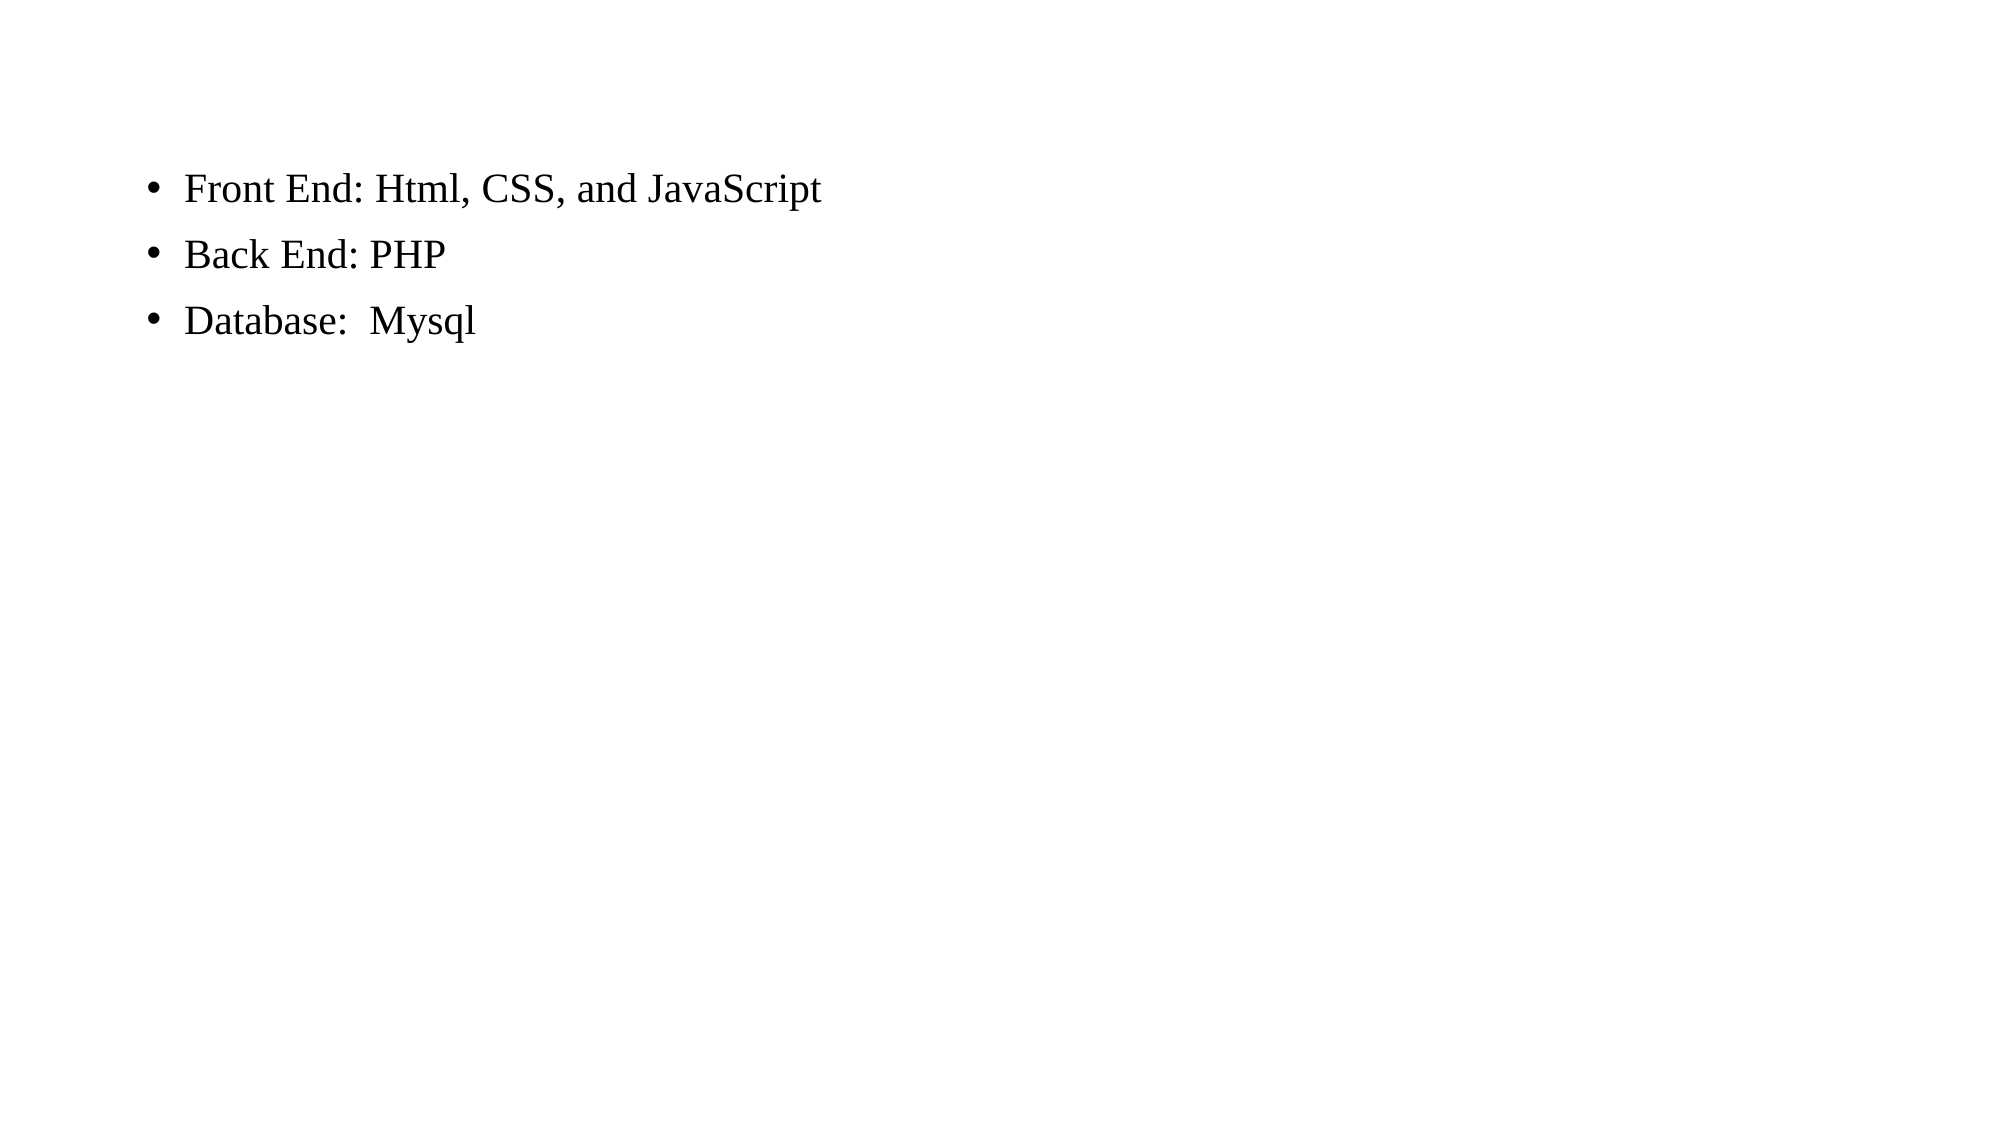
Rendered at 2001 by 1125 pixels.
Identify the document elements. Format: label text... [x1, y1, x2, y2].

list Front End: Html, CSS, and JavaScript Back End: PHP Database: Mysql [131, 159, 1863, 1014]
